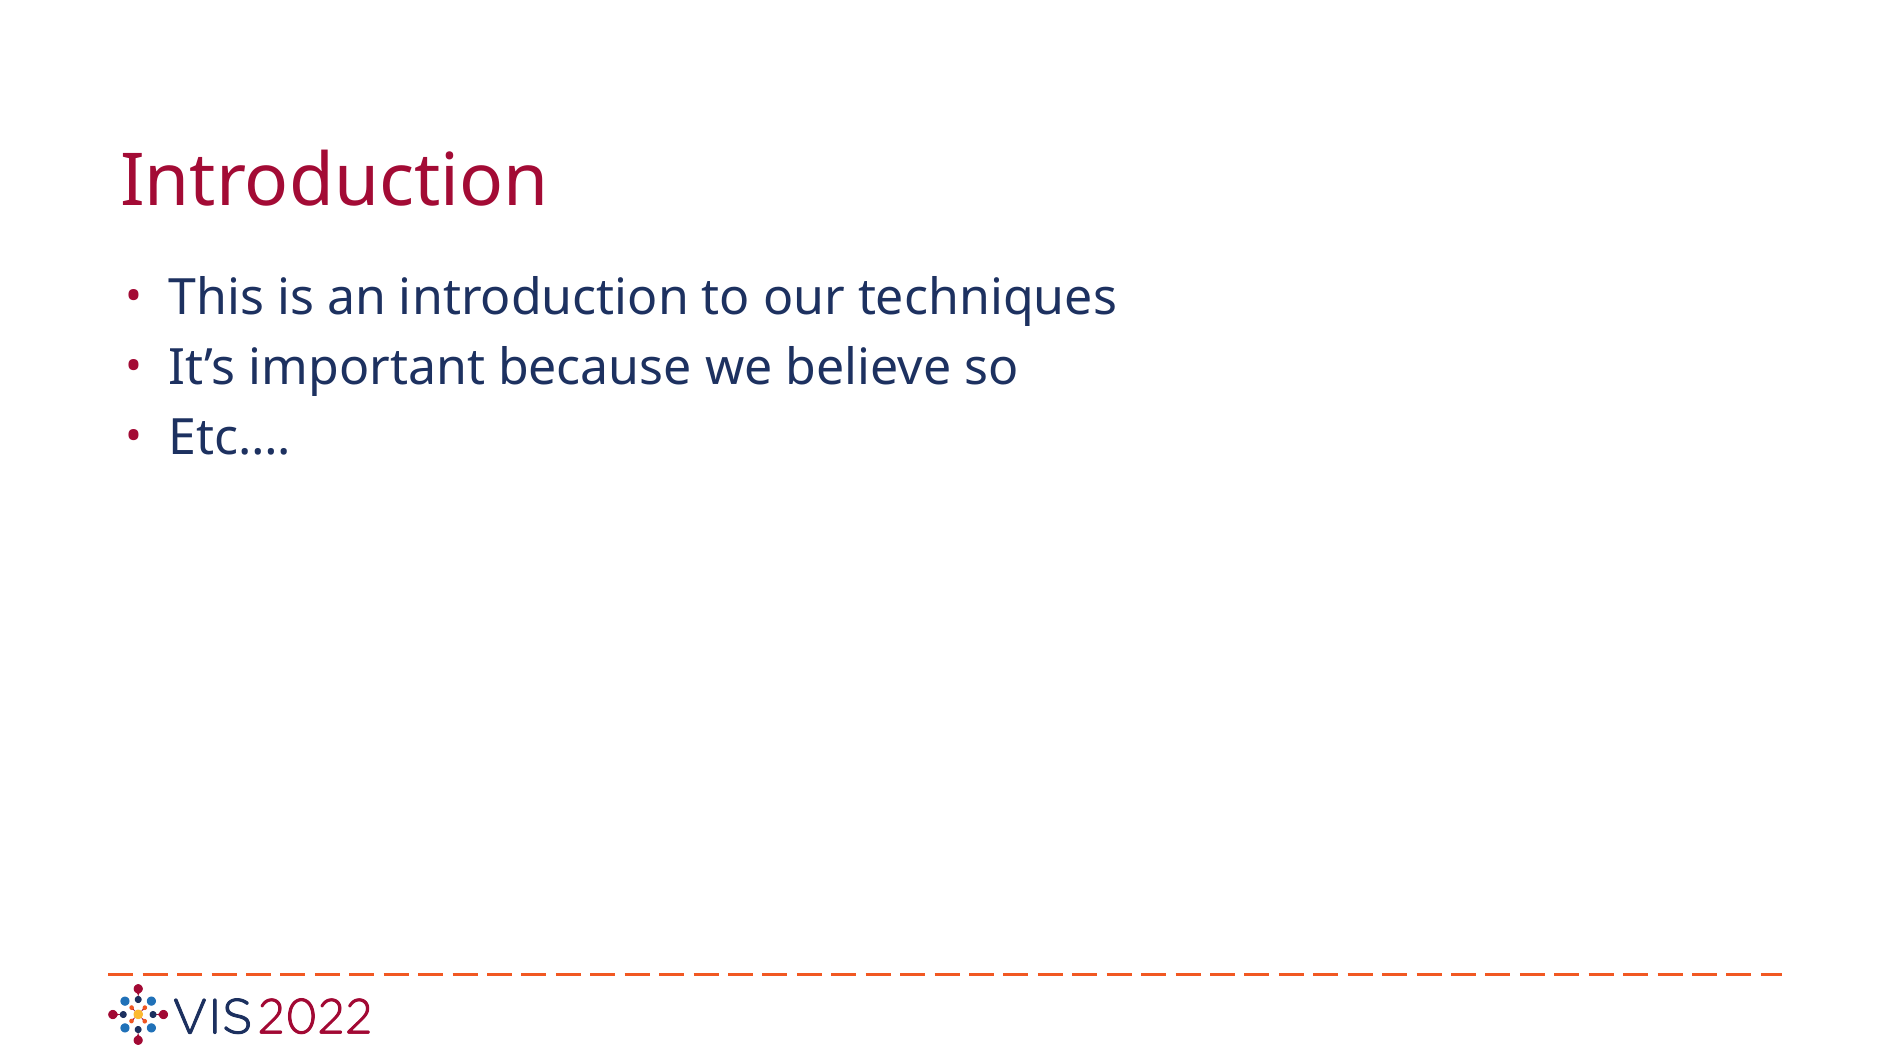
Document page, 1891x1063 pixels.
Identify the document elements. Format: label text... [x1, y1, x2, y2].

list This is an introduction to our techniques It’s important because we believe so Etc…. [108, 255, 1782, 946]
title Introduction [108, 42, 1782, 227]
picture [108, 984, 370, 1045]
